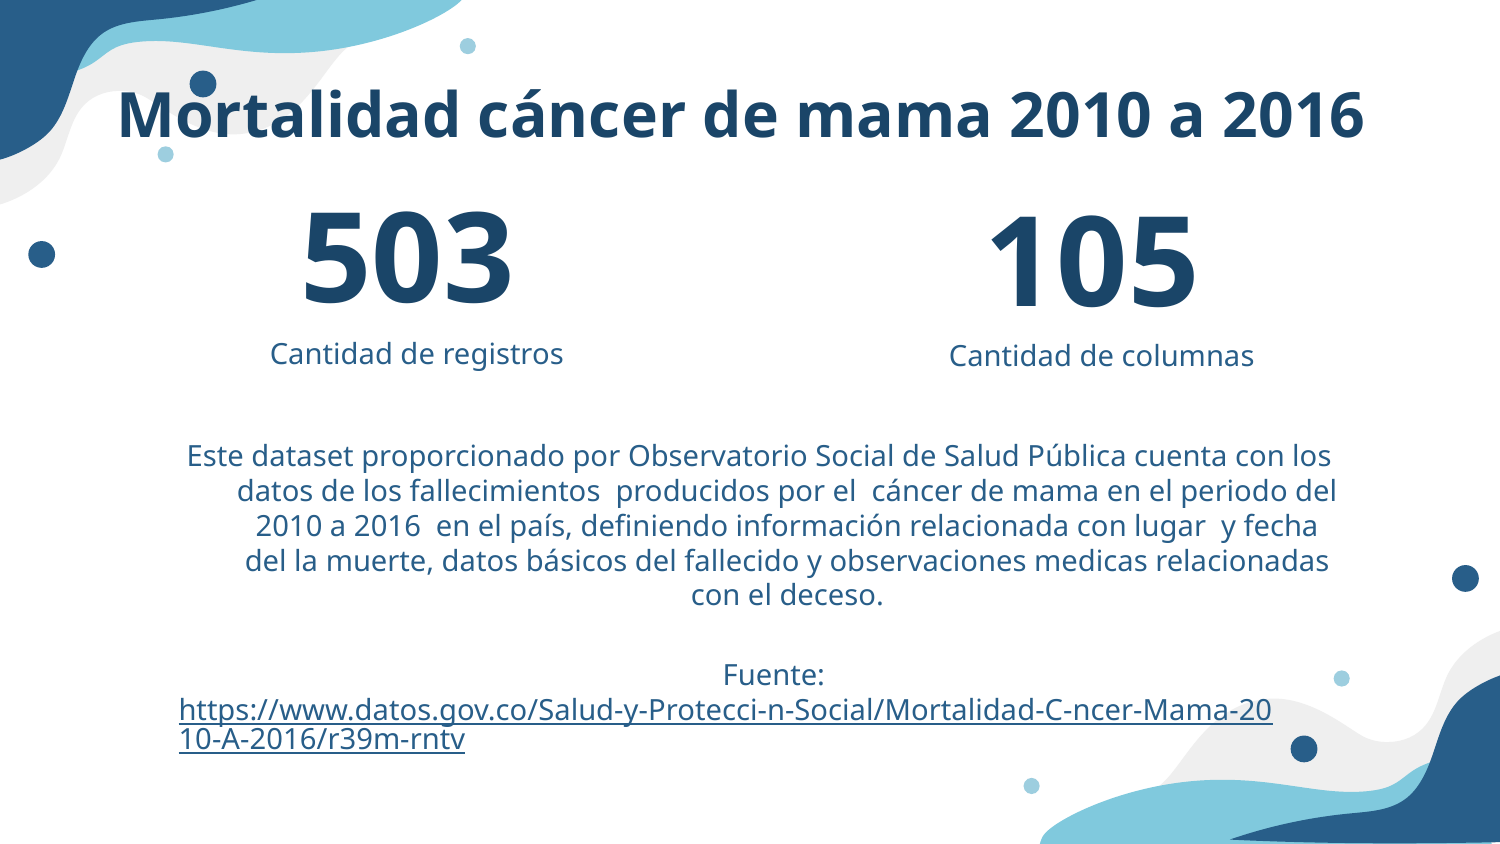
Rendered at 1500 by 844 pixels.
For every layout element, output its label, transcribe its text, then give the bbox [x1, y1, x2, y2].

title 503 [145, 202, 671, 304]
title Mortalidad cáncer de mama 2010 a 2016 [88, 59, 1412, 154]
subtitle Cantidad de columnas [829, 322, 1355, 409]
subtitle Este dataset proporcionado por Observatorio Social de Salud Pública cuenta con los datos de los fallecimientos producidos por el cáncer de mama en el periodo del 2010 a 2016 en el país, definiendo información relacionada con lugar y fecha del la muerte, datos básicos del fallecido y observaciones medicas relacionadas con el deceso. [145, 421, 1355, 642]
text_box Fuente: https://www.datos.gov.co/Salud-y-Protecci-n-Social/Mortalidad-C-ncer-Mama-2010-A-2016/r39m-rntv [163, 641, 1374, 720]
title 105 [829, 206, 1355, 308]
subtitle Cantidad de registros [145, 320, 671, 407]
